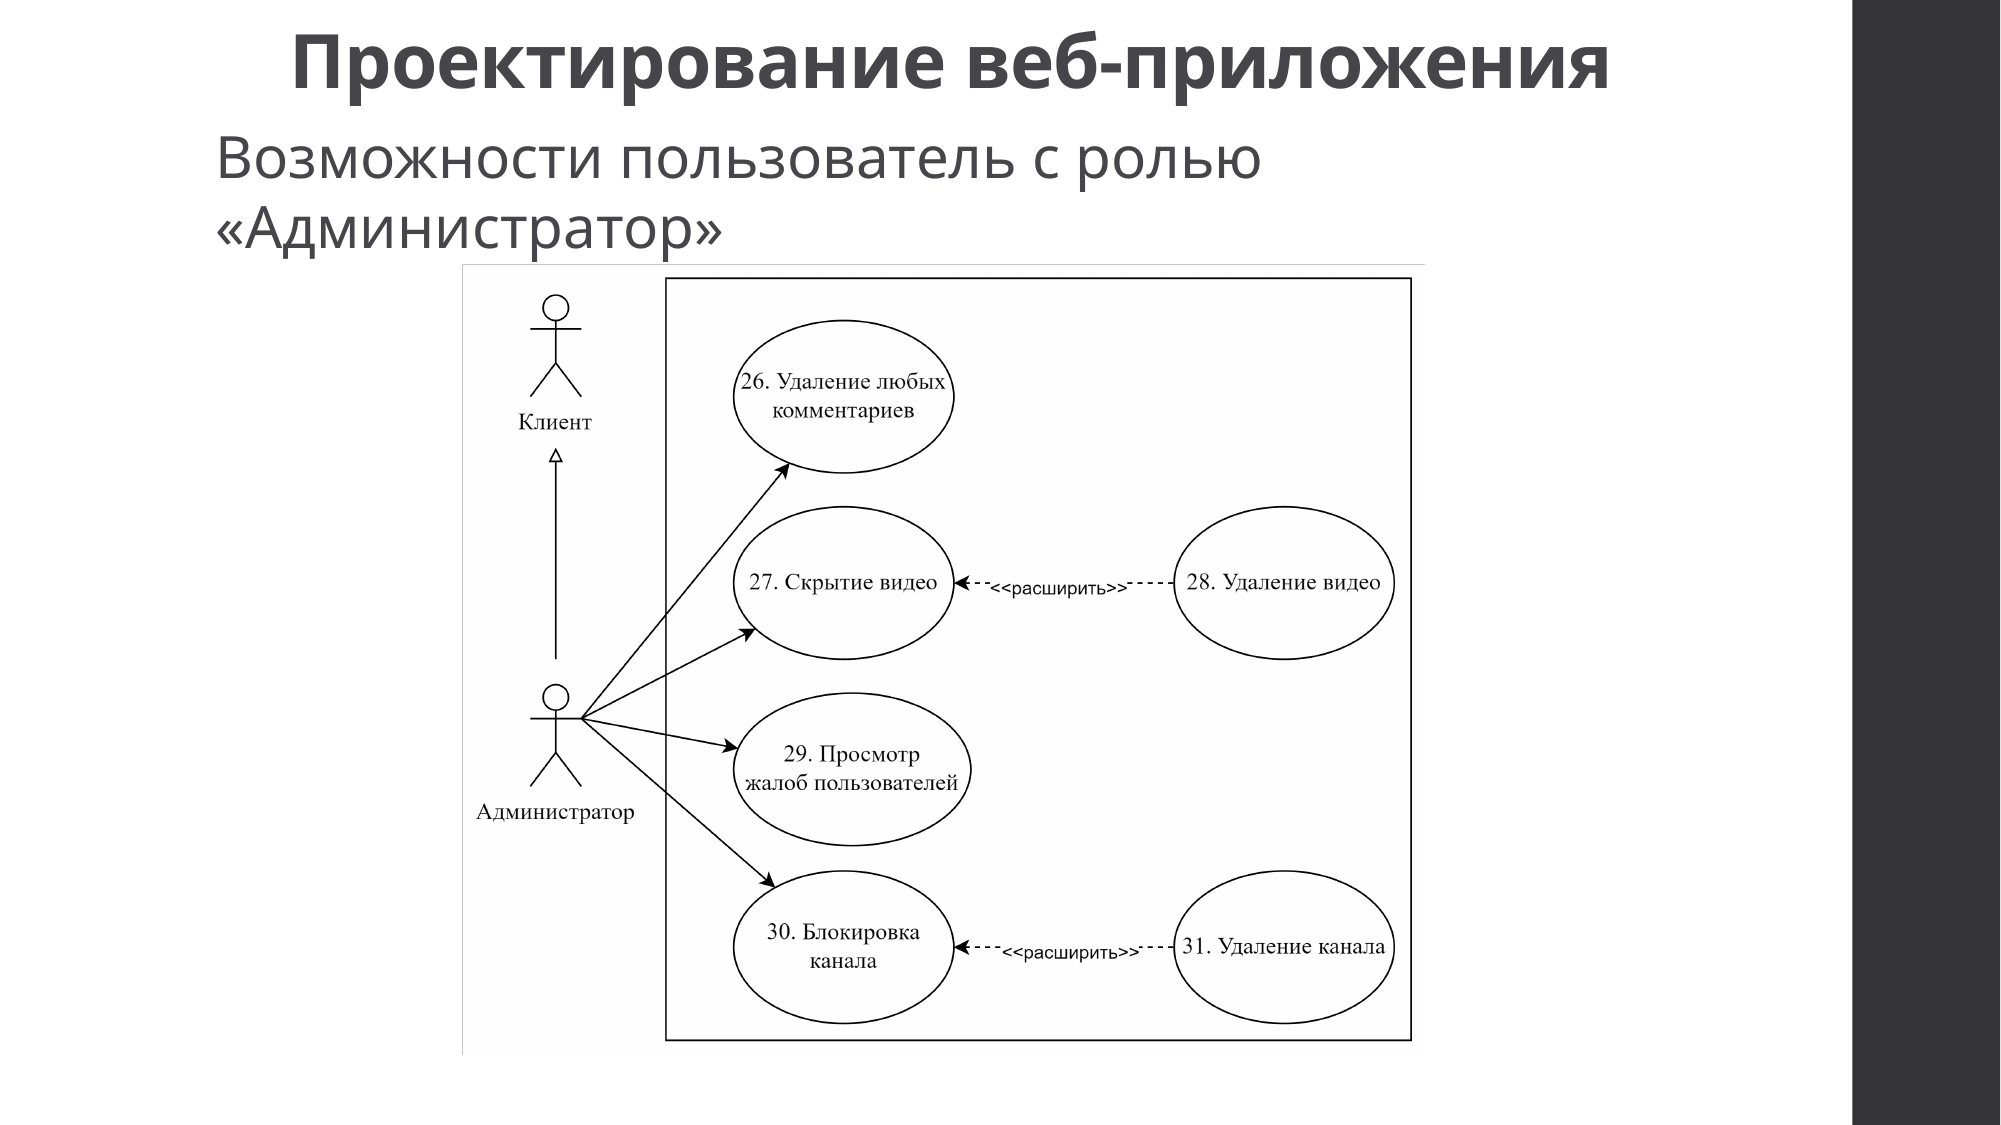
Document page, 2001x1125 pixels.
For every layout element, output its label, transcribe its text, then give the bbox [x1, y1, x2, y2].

text_box Проектирование веб-приложения [156, 0, 1747, 113]
picture [462, 264, 1426, 1056]
text_box Возможности пользователь с ролью «Администратор» [201, 112, 1761, 268]
